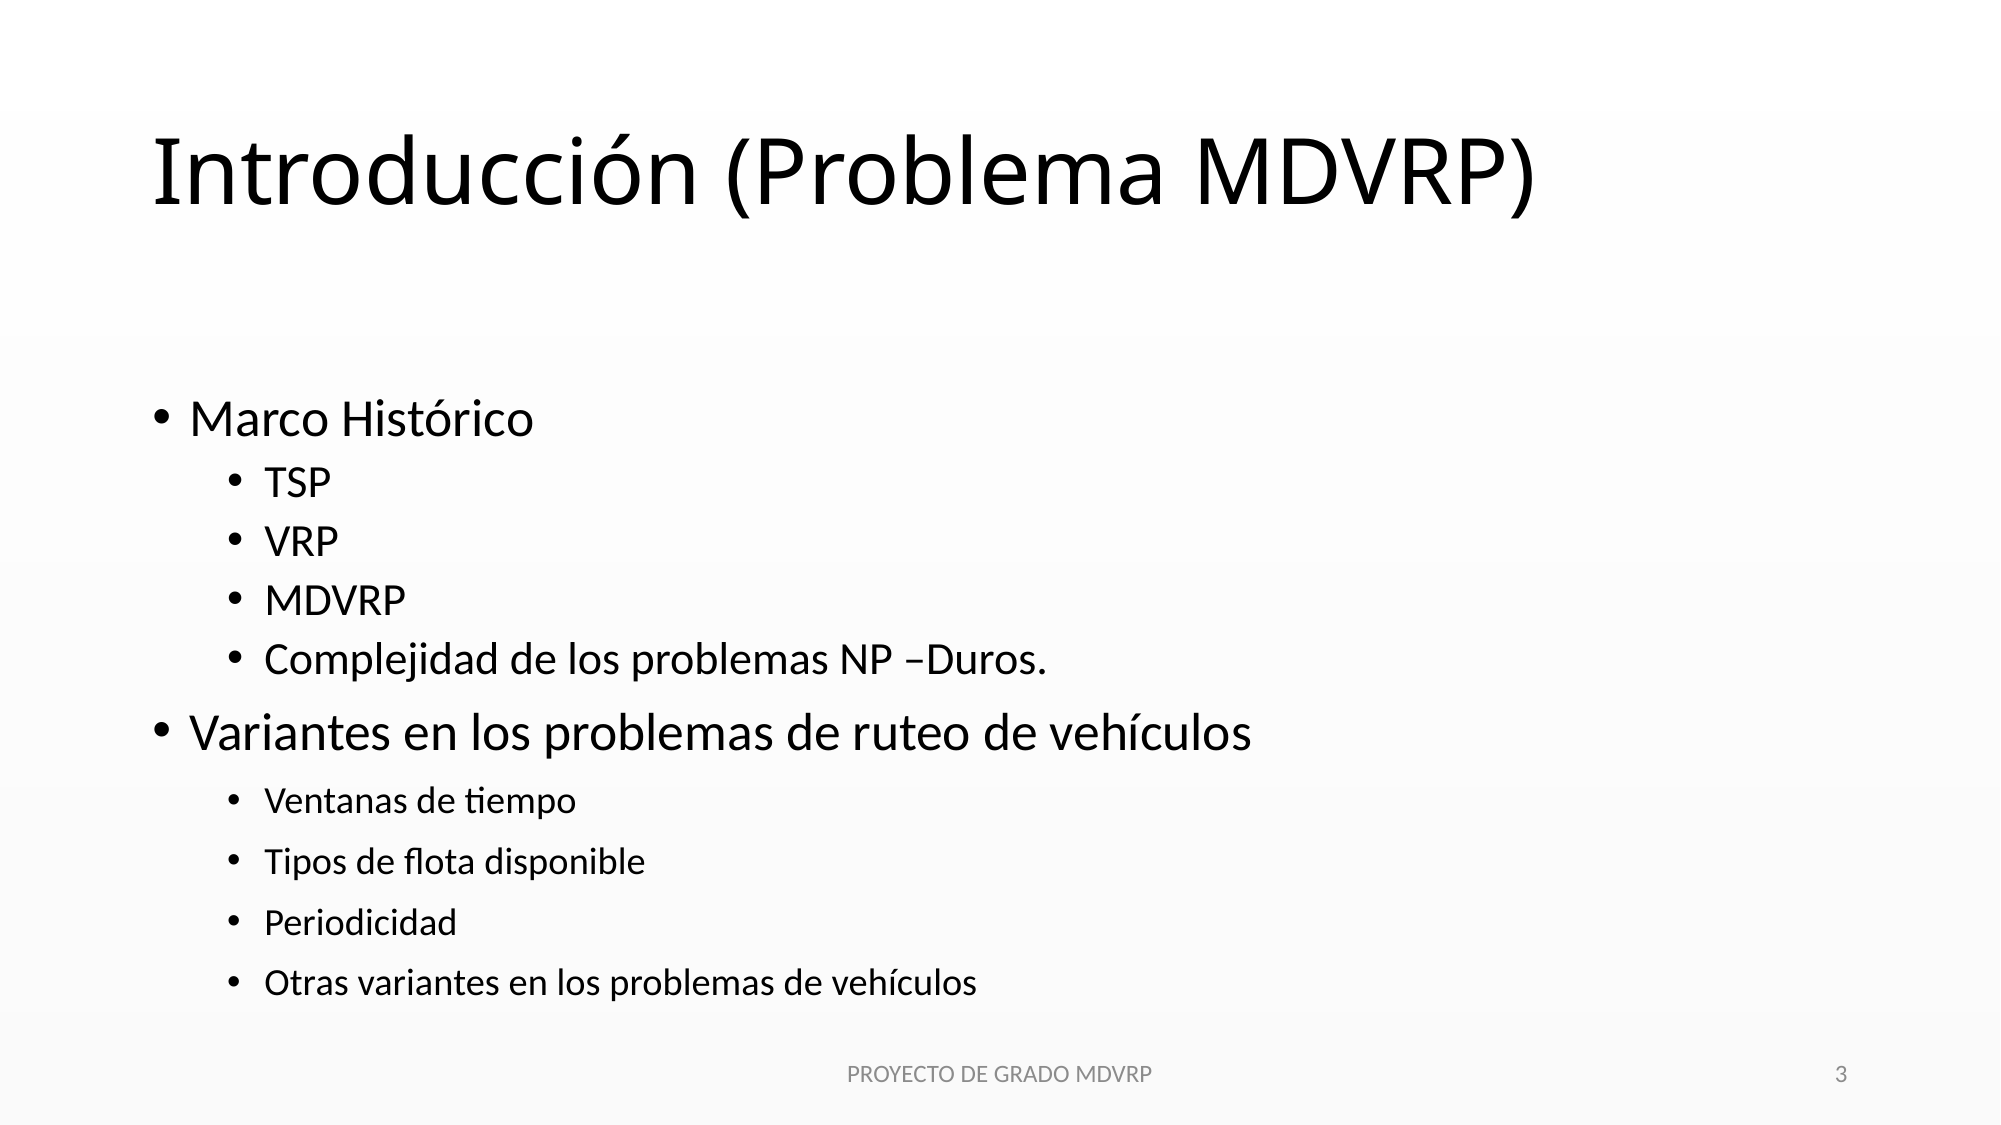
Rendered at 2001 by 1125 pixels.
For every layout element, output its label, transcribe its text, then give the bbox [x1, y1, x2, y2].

title Introducción (Problema MDVRP) [137, 66, 1863, 284]
list Marco Histórico TSP VRP MDVRP Complejidad de los problemas NP –Duros. Variantes en los problemas de ruteo de vehículos Ventanas de tiempo Tipos de flota disponible Periodicidad Otras variantes en los problemas de vehículos [137, 299, 1863, 1014]
footer PROYECTO DE GRADO MDVRP [662, 1042, 1338, 1103]
slide_number 3 [1412, 1042, 1863, 1103]
